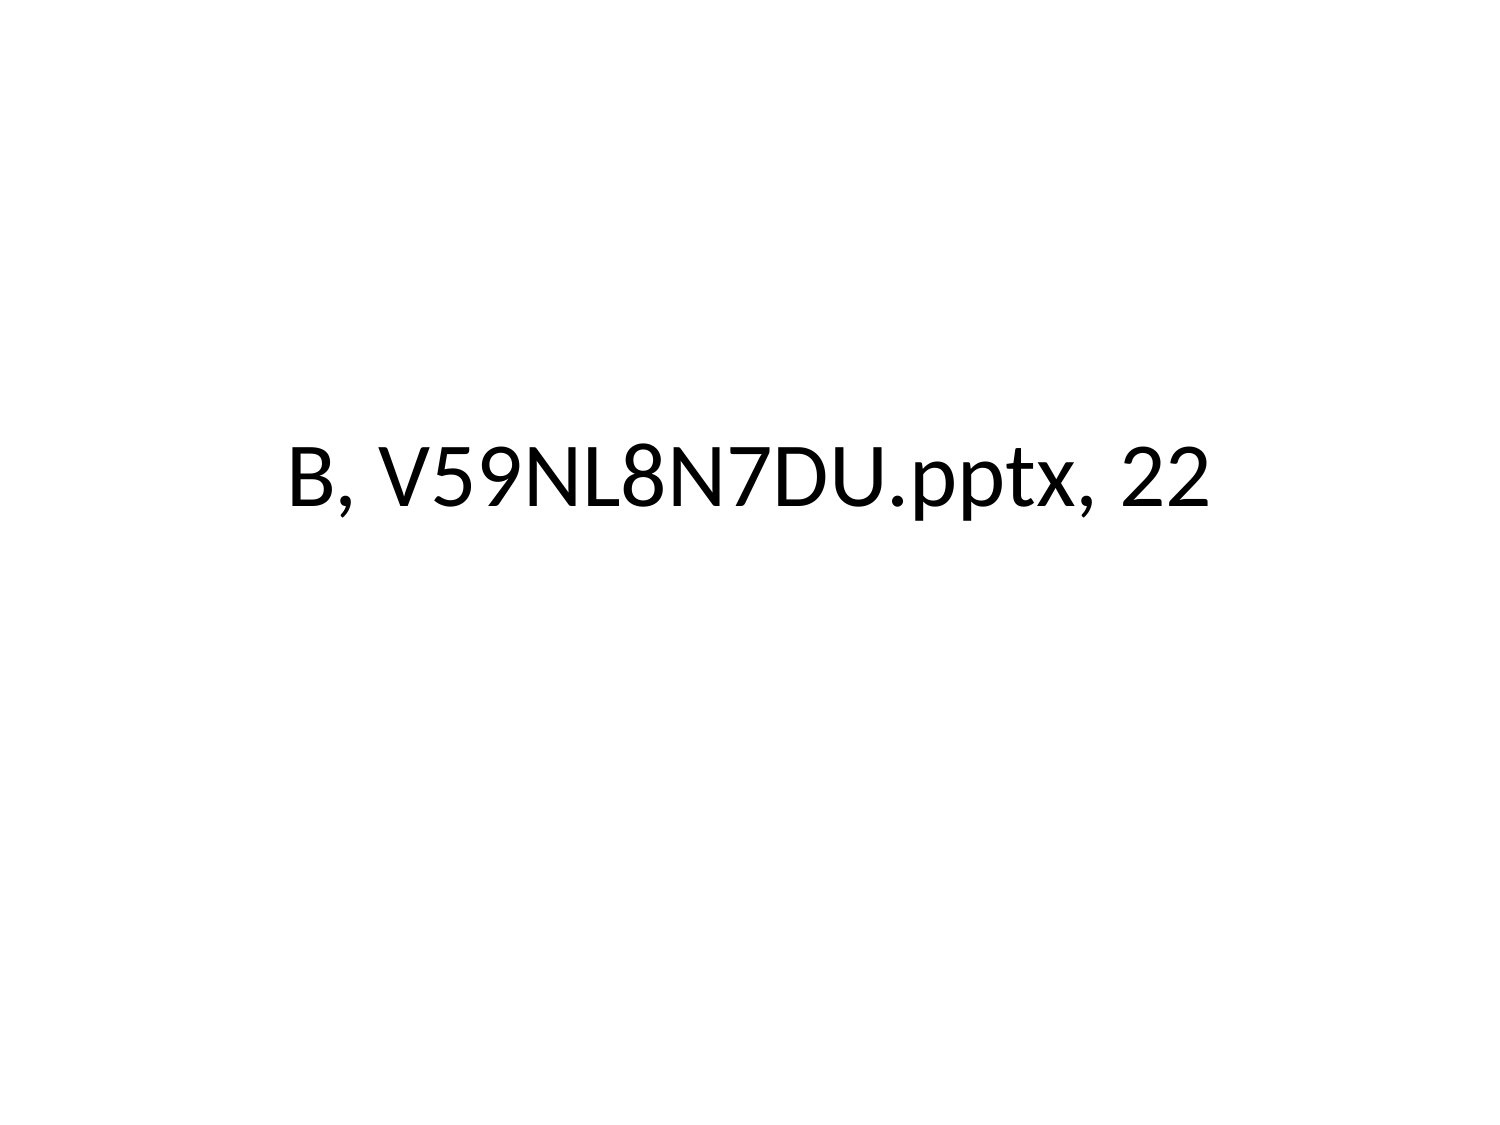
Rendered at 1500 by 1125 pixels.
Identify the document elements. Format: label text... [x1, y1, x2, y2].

title B, V59NL8N7DU.pptx, 22 [112, 349, 1388, 591]
